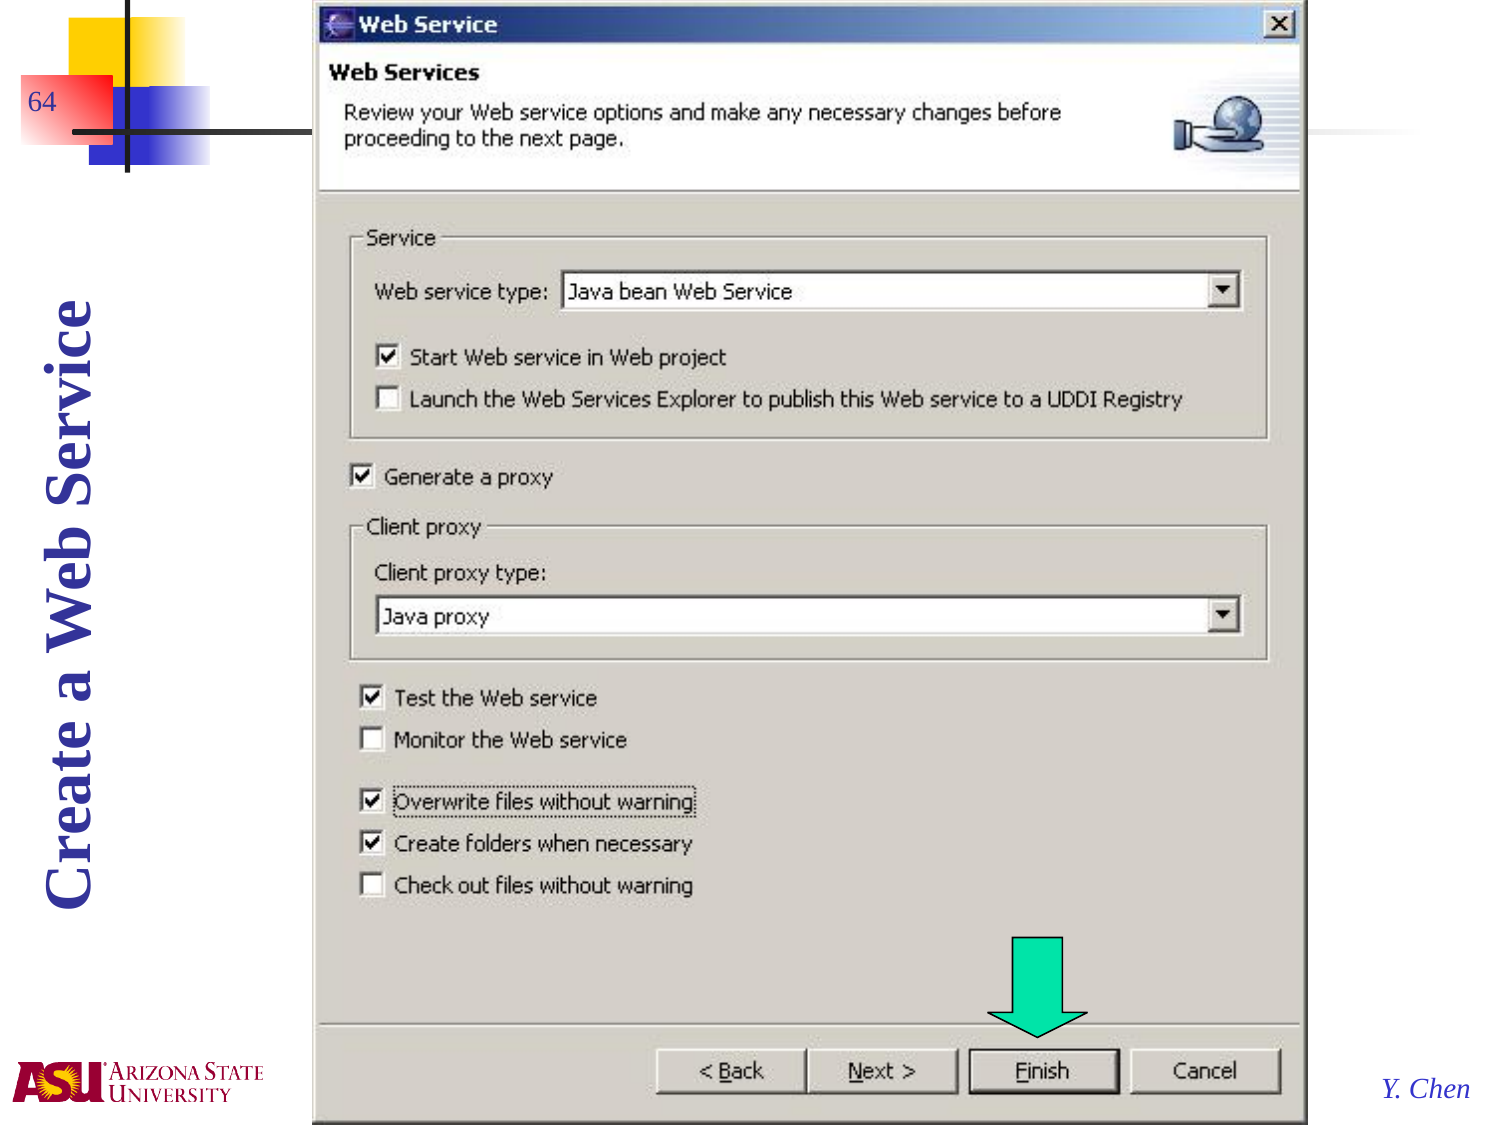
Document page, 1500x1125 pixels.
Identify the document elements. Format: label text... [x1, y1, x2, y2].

picture [312, 0, 1308, 1125]
slide_number 64 [12, 49, 113, 126]
title Create a Web Service [8, 225, 112, 988]
picture [12, 1062, 263, 1102]
